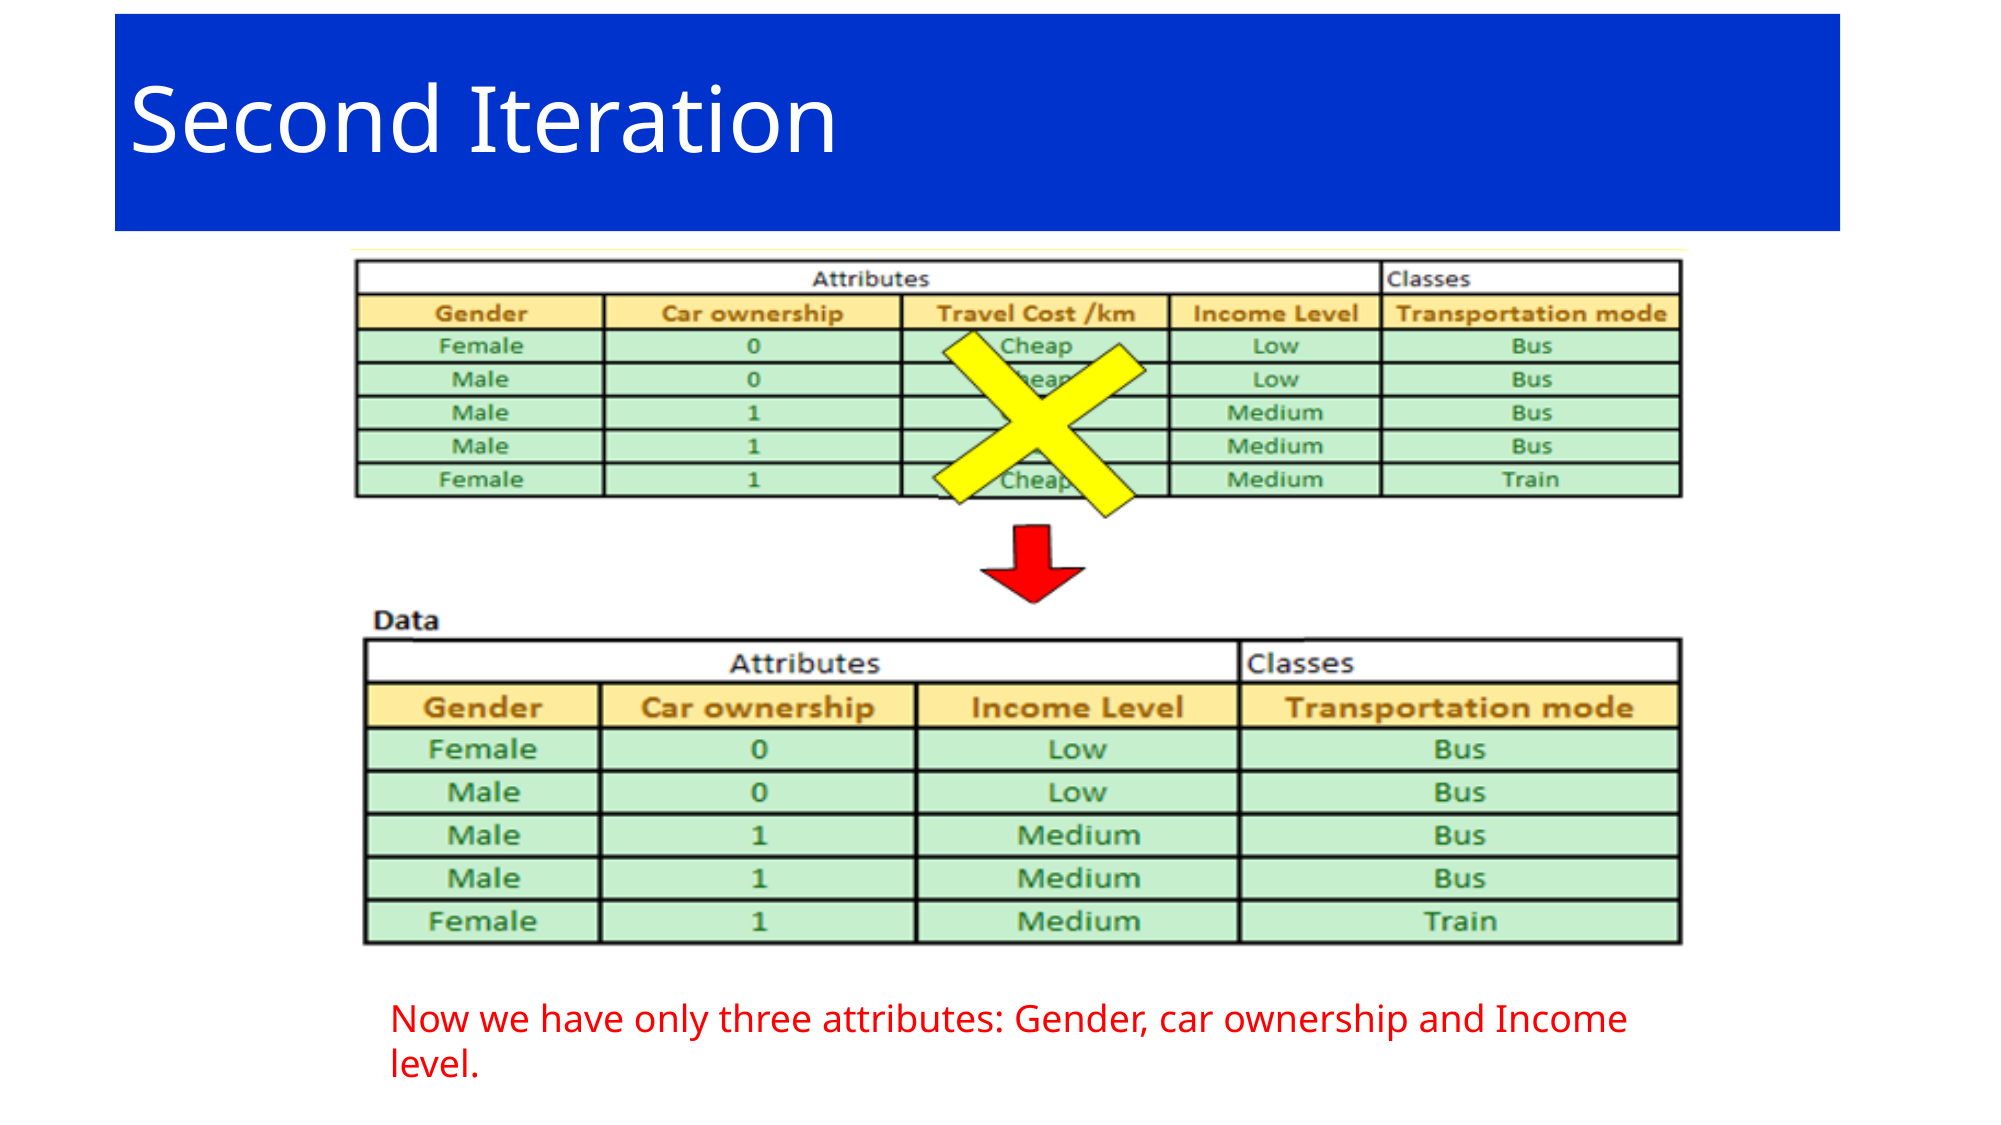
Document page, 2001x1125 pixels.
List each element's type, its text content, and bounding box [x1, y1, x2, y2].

text_box Now we have only three attributes: Gender, car ownership and Income level. [374, 987, 1663, 1093]
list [349, 249, 1688, 950]
title Second Iteration [115, 13, 1841, 232]
